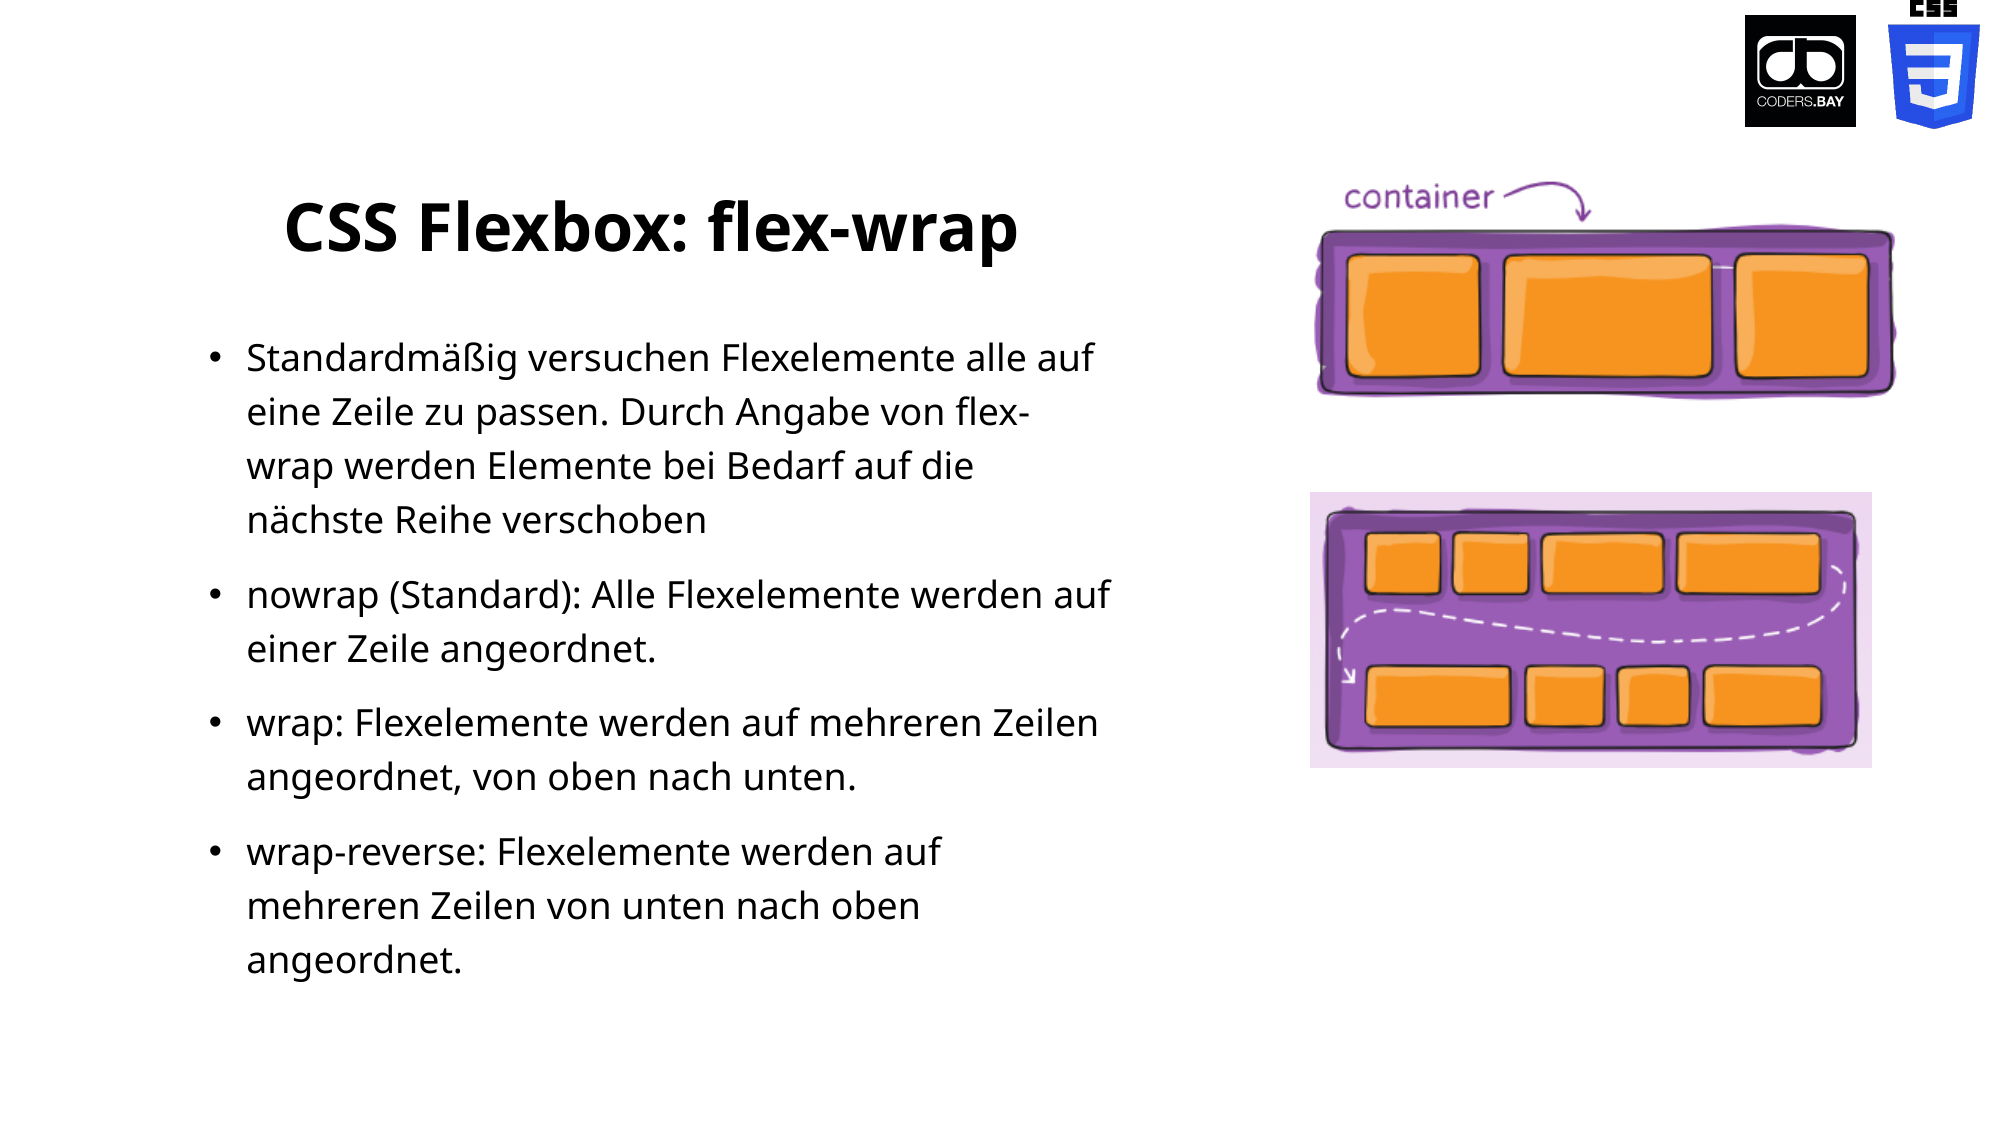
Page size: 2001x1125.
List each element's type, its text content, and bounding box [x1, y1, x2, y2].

title CSS Flexbox: flex-wrap [268, 112, 1732, 338]
picture [1310, 492, 1872, 768]
picture [1310, 173, 1898, 402]
picture [1745, 15, 1856, 127]
list Standardmäßig versuchen Flexelemente alle auf eine Zeile zu passen. Durch Angabe von flex-wrap werden Elemente bei Bedarf auf die nächste Reihe verschoben nowrap (Standard): Alle Flexelemente werden auf einer Zeile angeordnet. wrap: Flexelemente werden auf mehreren Zeilen angeordnet, von oben nach unten. wrap-reverse: Flexelemente werden auf mehreren Zeilen von unten nach oben angeordnet. [193, 317, 1134, 996]
picture [1888, 0, 1980, 129]
